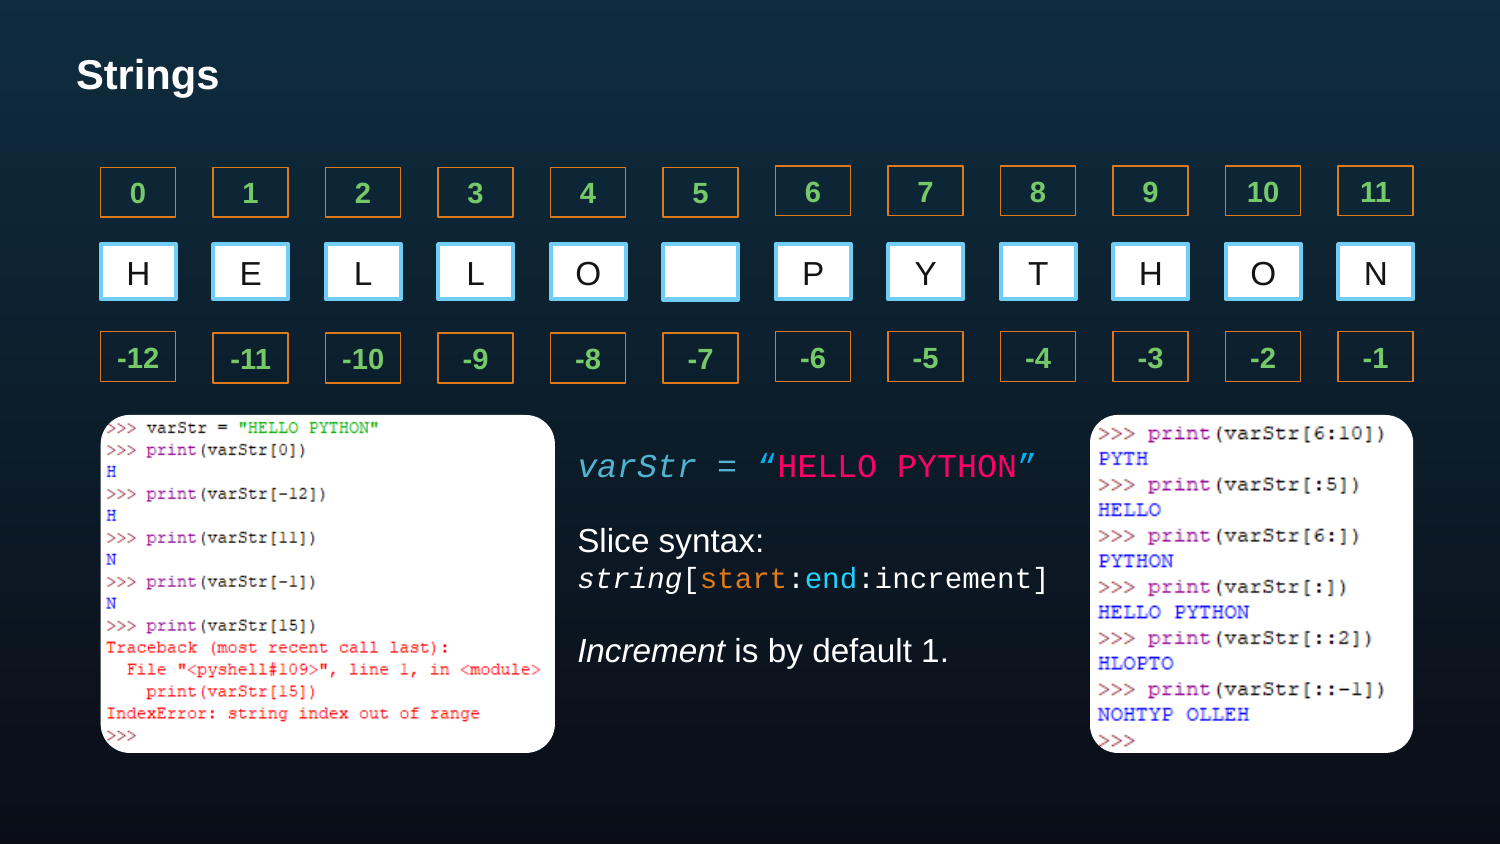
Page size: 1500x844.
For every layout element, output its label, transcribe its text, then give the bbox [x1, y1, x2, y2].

text_box 4 [550, 167, 626, 218]
text_box T [999, 242, 1078, 301]
text_box -5 [888, 331, 964, 382]
text_box O [1224, 242, 1303, 301]
text_box -6 [775, 331, 851, 382]
text_box Y [886, 242, 965, 301]
text_box -12 [100, 331, 176, 382]
text_box H [99, 242, 178, 301]
text_box 6 [775, 165, 851, 216]
text_box -3 [1113, 331, 1189, 382]
picture [100, 414, 556, 754]
text_box -11 [213, 333, 289, 383]
text_box E [211, 242, 290, 301]
text_box [661, 242, 740, 302]
text_box 9 [1113, 165, 1189, 216]
text_box -9 [438, 333, 514, 383]
title Strings [61, 40, 1438, 116]
text_box -2 [1225, 331, 1301, 382]
text_box 11 [1338, 165, 1414, 216]
text_box O [549, 242, 628, 301]
text_box 5 [663, 167, 739, 218]
text_box 1 [213, 167, 289, 218]
text_box -10 [325, 333, 401, 383]
text_box 7 [888, 165, 964, 216]
text_box P [774, 242, 853, 301]
text_box N [1336, 242, 1415, 301]
text_box varStr = “HELLO PYTHON” Slice syntax: string[start:end:increment] Increment is by default 1. [562, 436, 1076, 677]
text_box 3 [438, 167, 514, 218]
text_box L [436, 242, 515, 301]
text_box 10 [1225, 165, 1301, 216]
text_box L [324, 242, 403, 301]
text_box H [1111, 242, 1190, 301]
text_box -1 [1338, 331, 1414, 382]
text_box -8 [550, 333, 626, 383]
text_box -4 [1000, 331, 1076, 382]
text_box 8 [1000, 165, 1076, 216]
picture [1089, 414, 1414, 754]
text_box -7 [663, 333, 739, 383]
text_box 2 [325, 167, 401, 218]
text_box 0 [100, 167, 176, 218]
